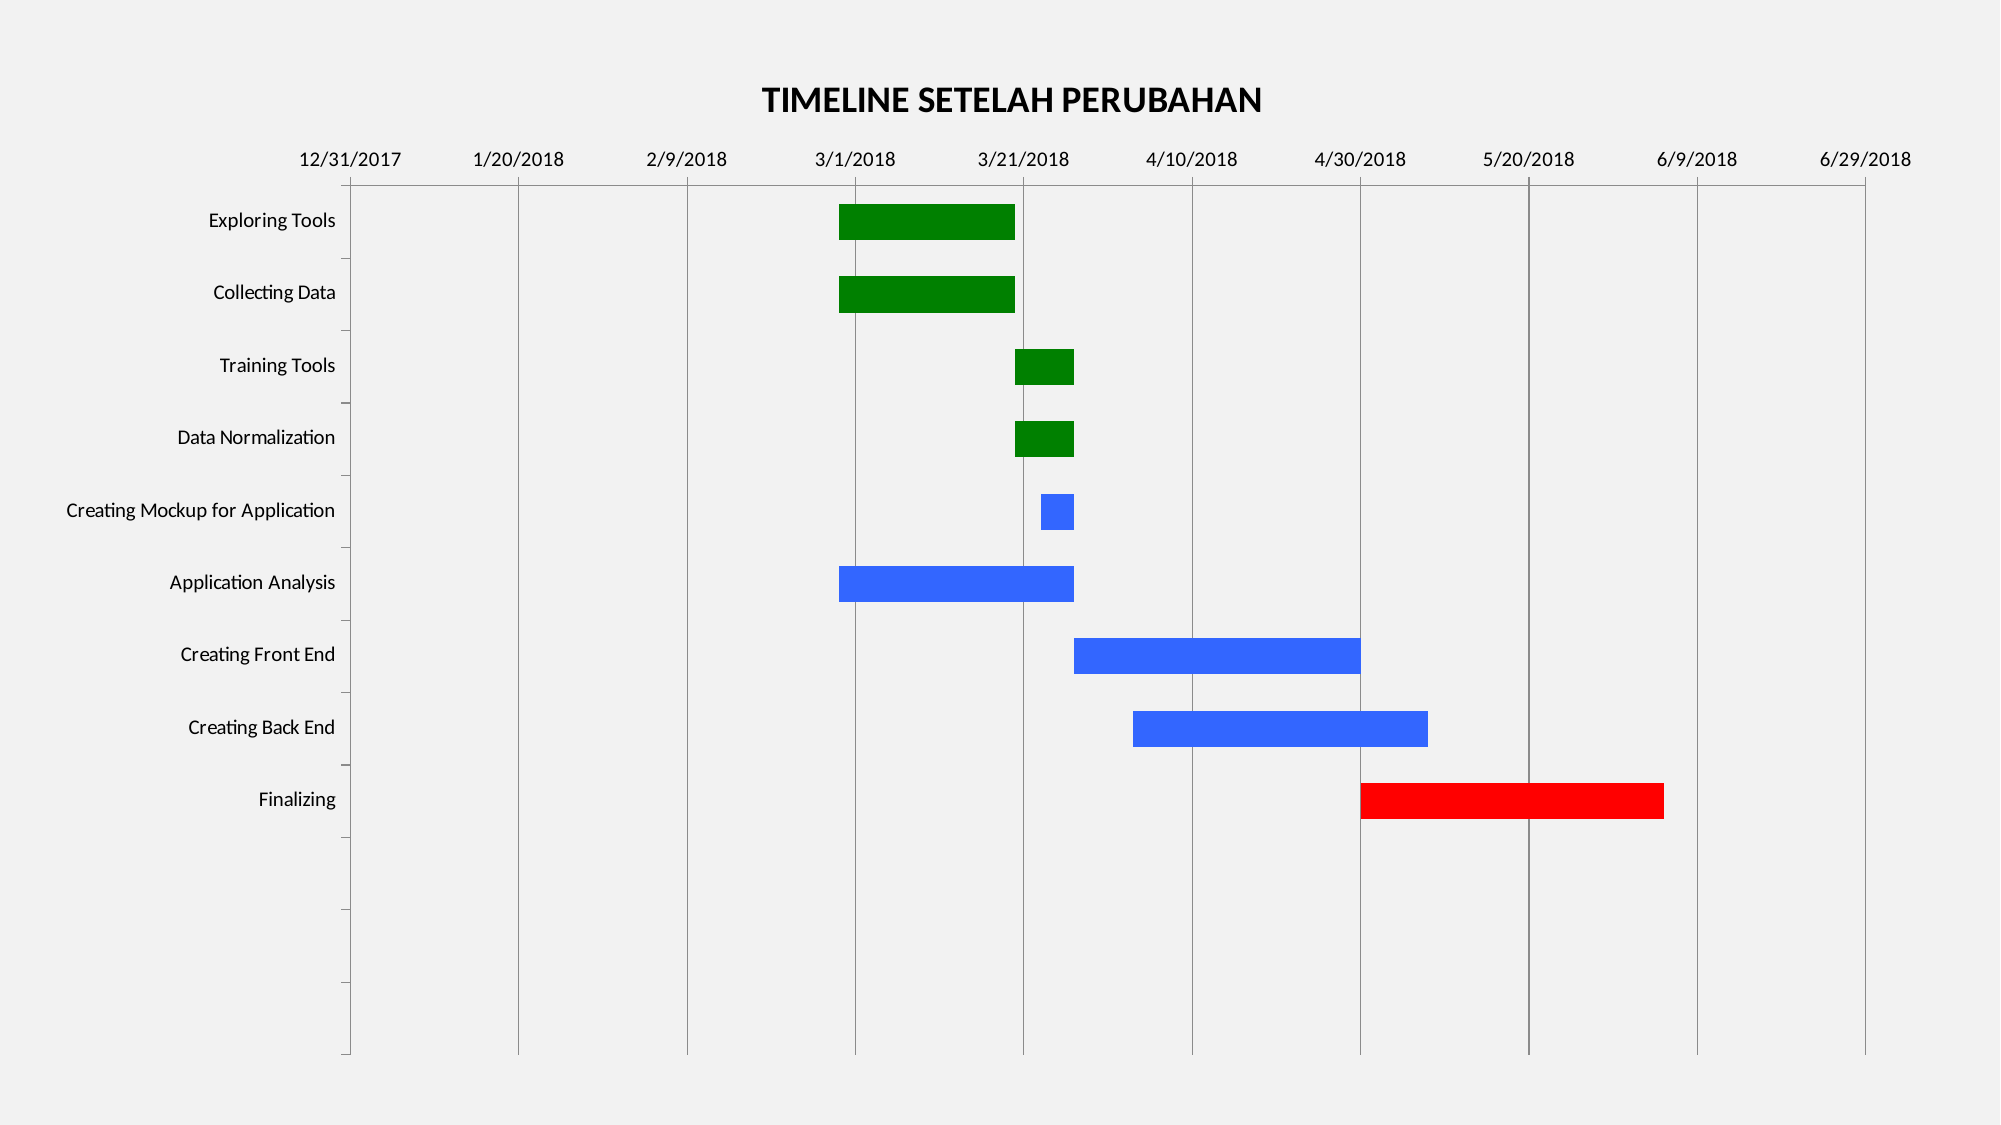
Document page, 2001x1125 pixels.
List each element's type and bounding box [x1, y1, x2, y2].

chart [50, 69, 1934, 1078]
